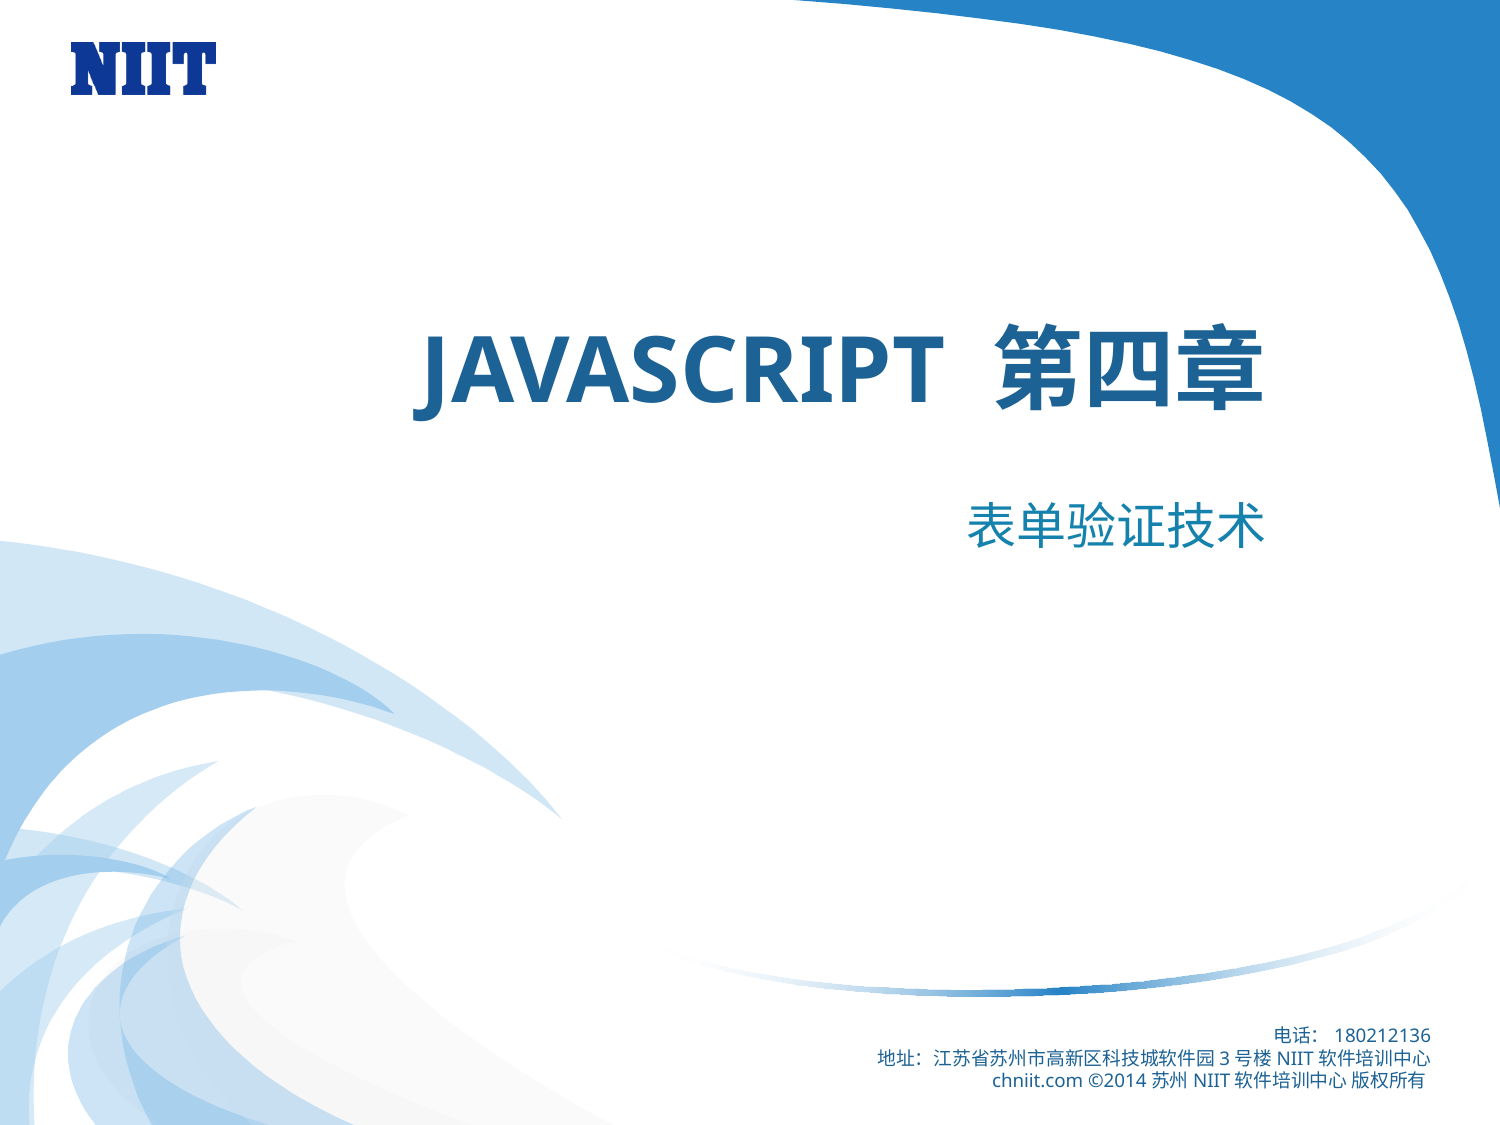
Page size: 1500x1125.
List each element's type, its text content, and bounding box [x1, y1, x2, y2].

title JAVASCRIPT 第四章 [156, 246, 1282, 485]
subtitle 表单验证技术 [156, 486, 1282, 563]
picture [71, 42, 216, 95]
